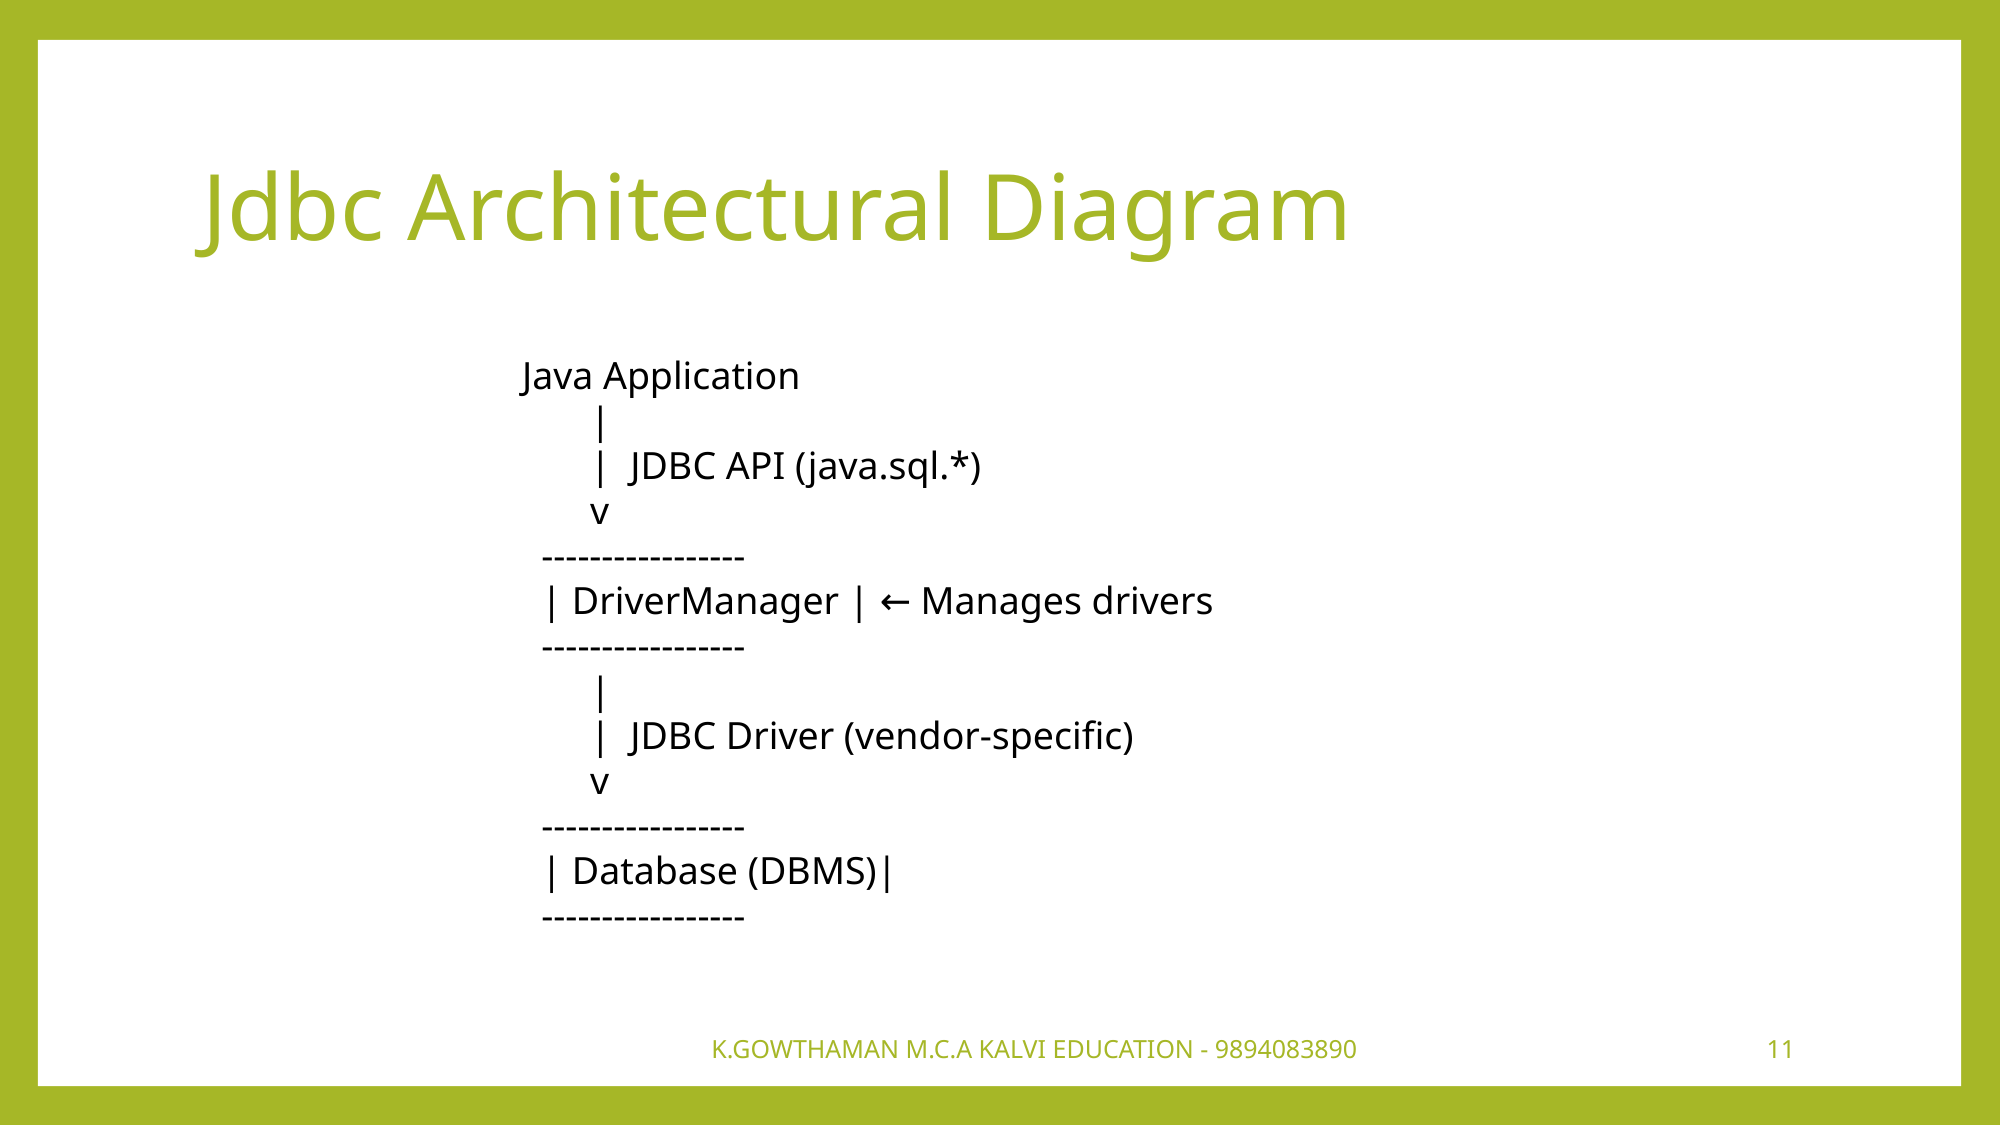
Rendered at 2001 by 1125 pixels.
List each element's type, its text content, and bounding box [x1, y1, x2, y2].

text_box Java Application | | JDBC API (java.sql.*) v ----------------- | DriverManager | ← Manages drivers ----------------- | | JDBC Driver (vendor-specific) v ----------------- | Database (DBMS)| ----------------- [497, 344, 1498, 945]
slide_number 11 [1530, 1020, 1811, 1081]
title Jdbc Architectural Diagram [187, 99, 1808, 323]
footer K.GOWTHAMAN M.C.A KALVI EDUCATION - 9894083890 [647, 1020, 1422, 1081]
